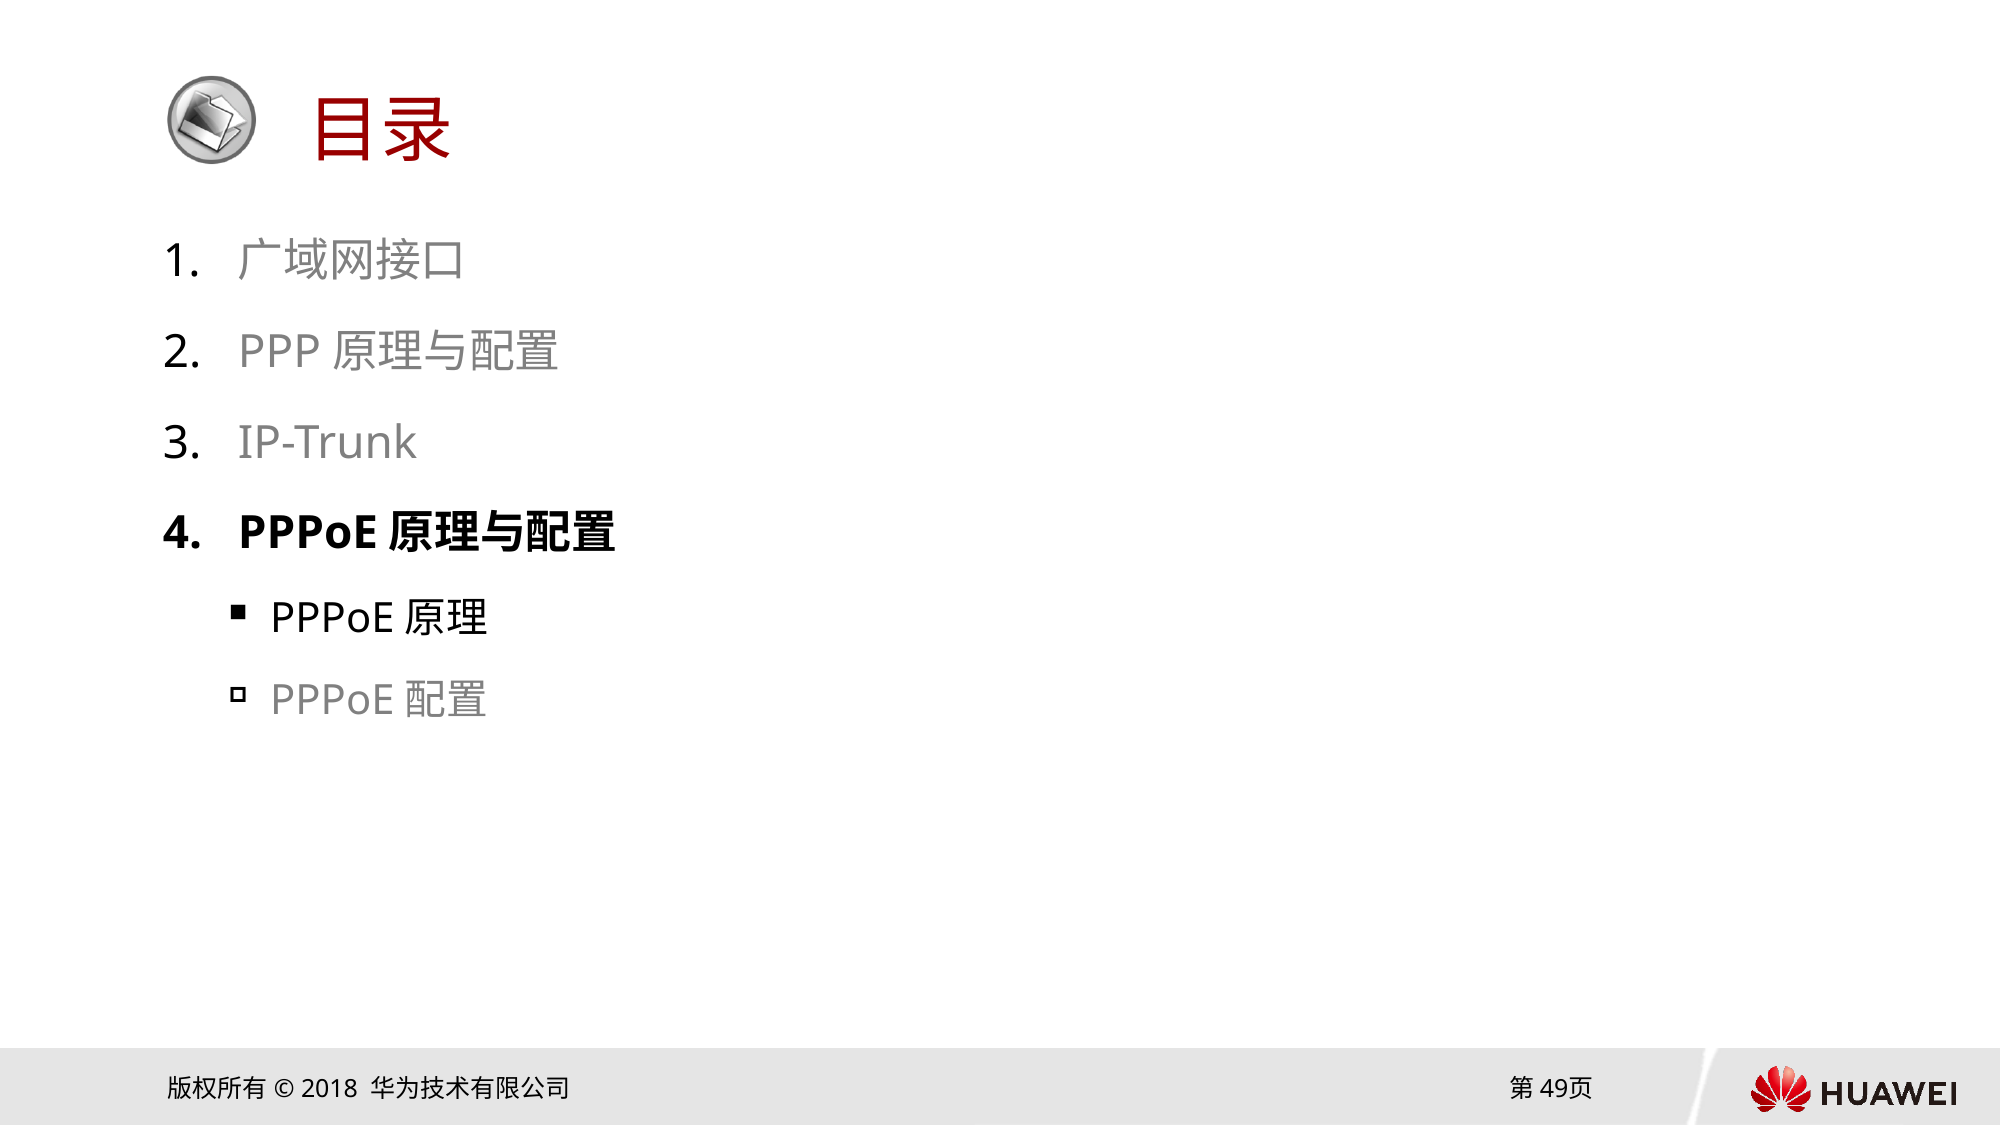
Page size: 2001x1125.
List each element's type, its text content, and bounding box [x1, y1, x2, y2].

picture [0, 1048, 2000, 1125]
list 广域网接口 PPP原理与配置 IP-Trunk PPPoE原理与配置 PPPoE原理 PPPoE配置 [149, 202, 1882, 971]
picture [160, 68, 263, 171]
